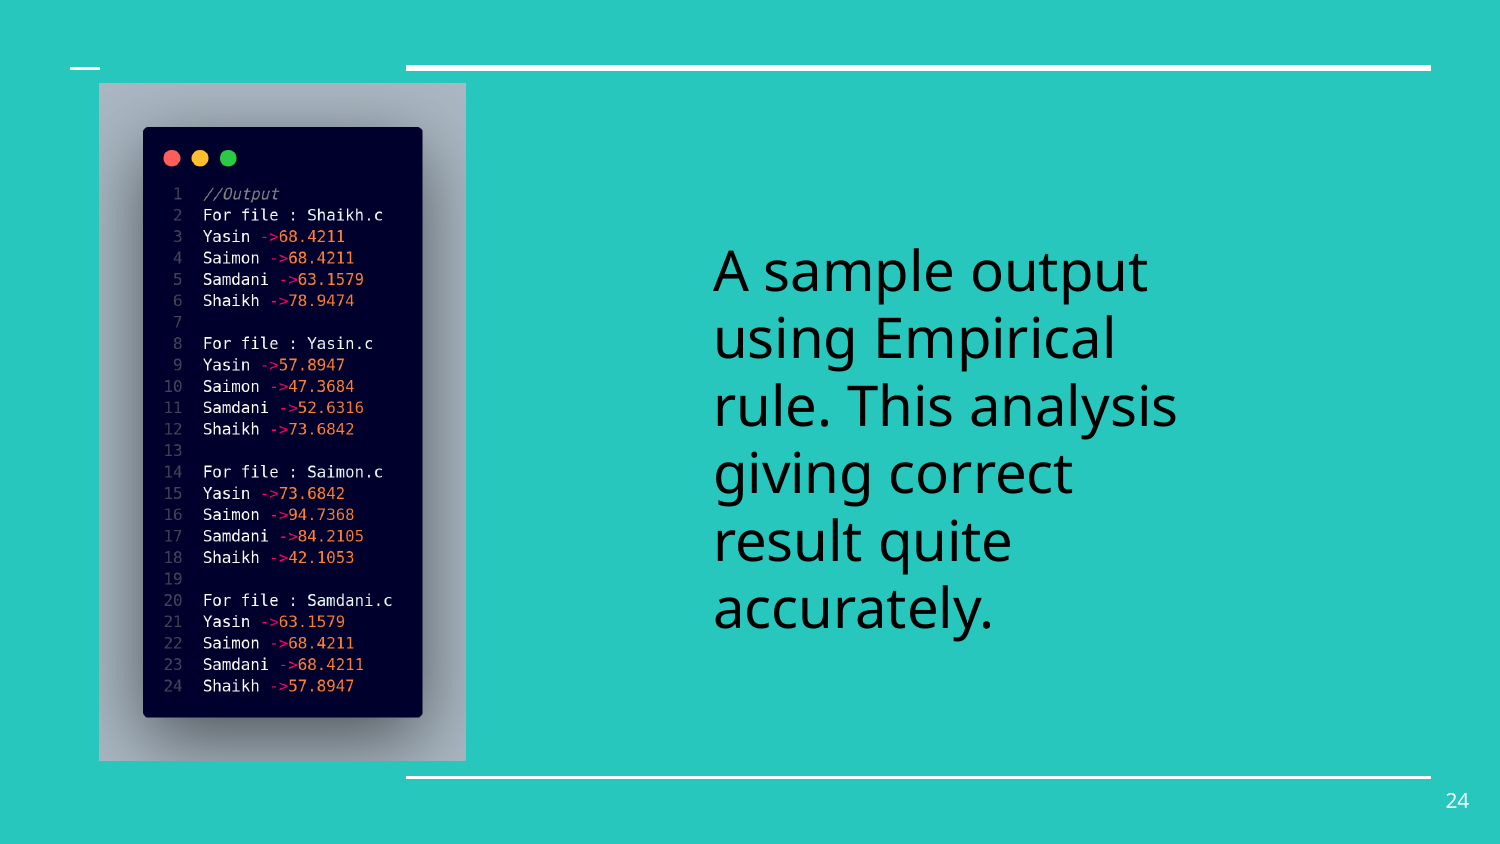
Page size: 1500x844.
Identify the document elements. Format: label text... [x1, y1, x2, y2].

picture [98, 82, 467, 761]
slide_number ‹#› [1394, 769, 1484, 834]
text_box A sample output using Empirical rule. This analysis giving correct result quite accurately. [698, 219, 1230, 603]
